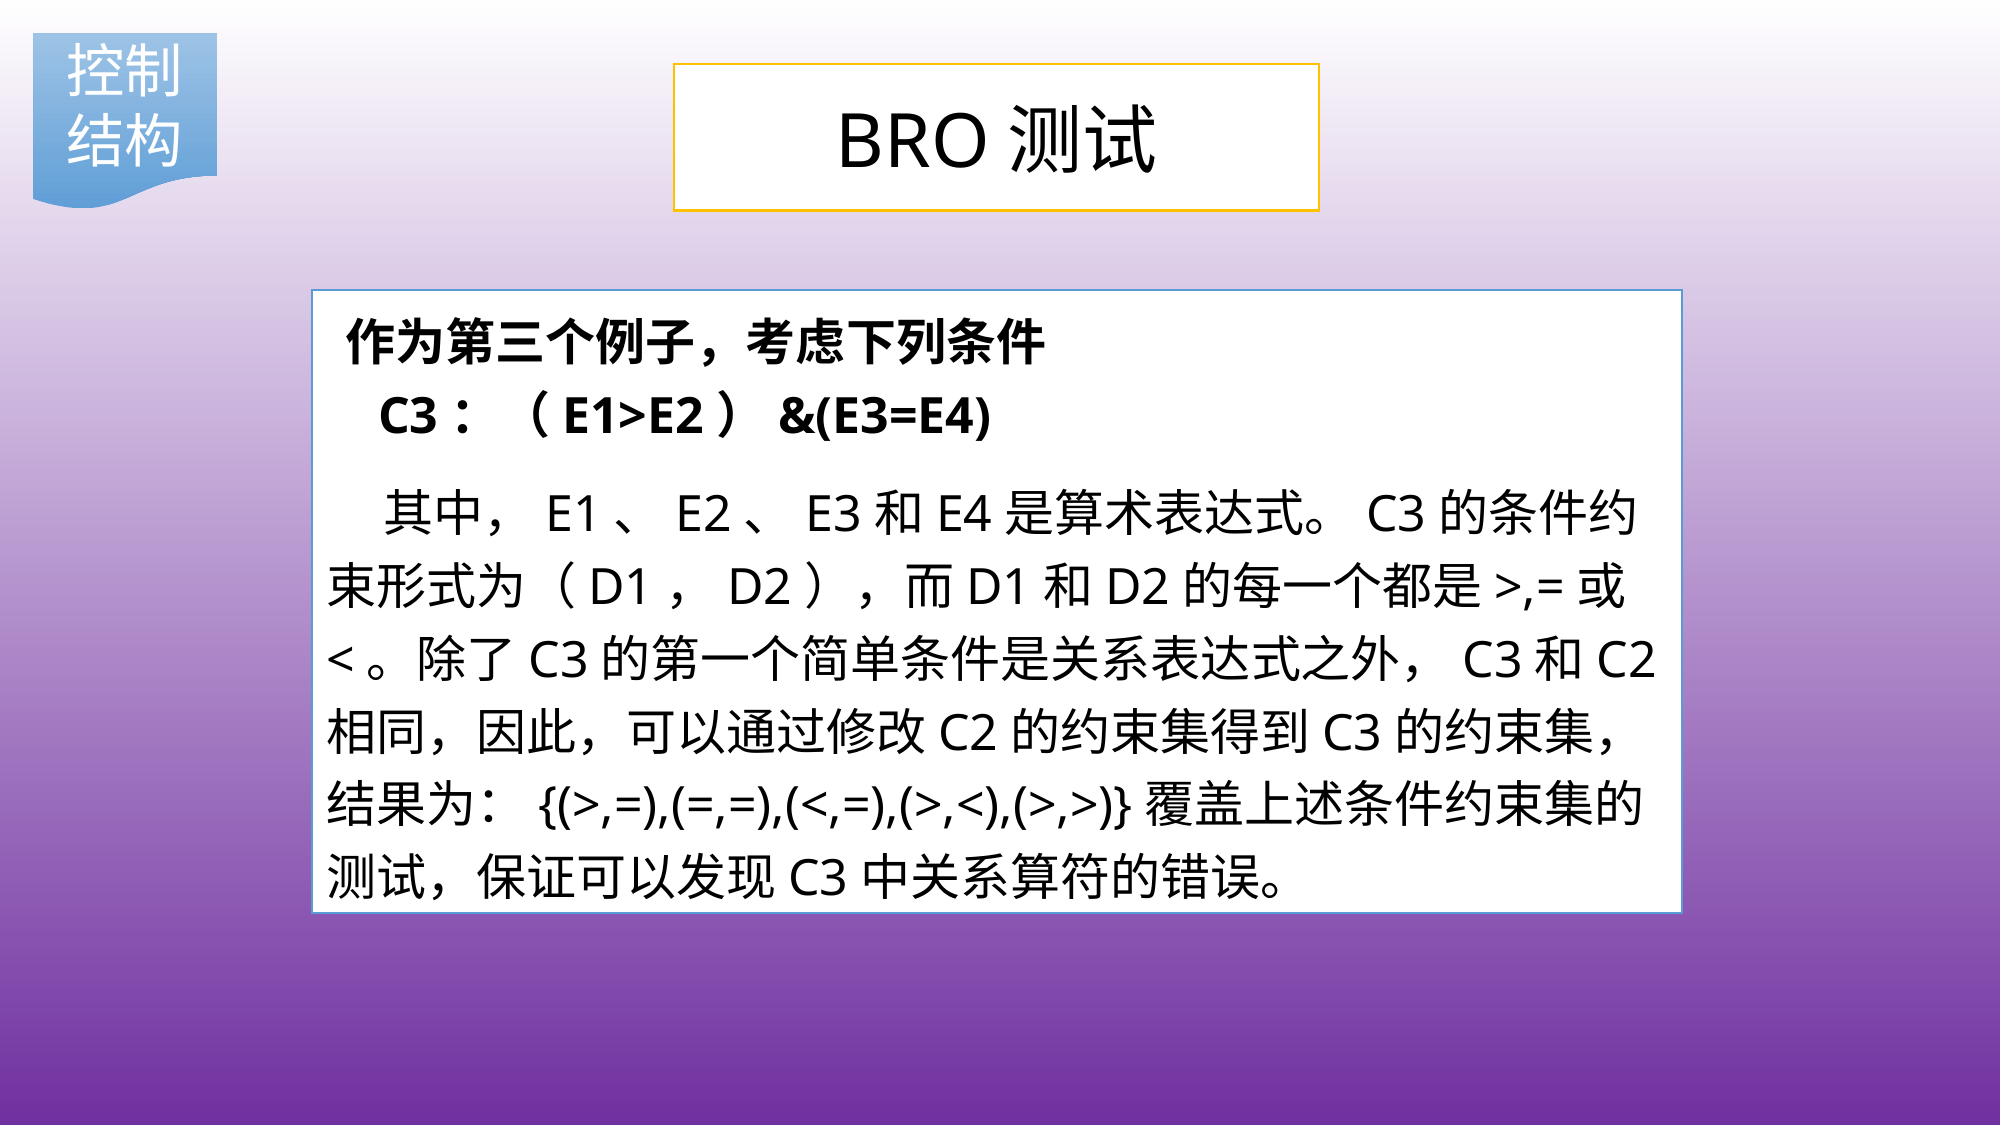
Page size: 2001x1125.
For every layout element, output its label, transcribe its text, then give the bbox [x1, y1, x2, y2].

text_box 控制结构 [33, 33, 217, 209]
text_box 作为第三个例子，考虑下列条件 C3：（E1>E2）&(E3=E4) 其中，E1、E2、E3和E4是算术表达式。C3的条件约束形式为（D1，D2），而D1和D2的每一个都是>,=或<。除了C3的第一个简单条件是关系表达式之外，C3和C2相同，因此，可以通过修改C2的约束集得到C3的约束集，结果为：{(>,=),(=,=),(<,=),(>,<),(>,>)}覆盖上述条件约束集的测试，保证可以发现C3中关系算符的错误。 [311, 289, 1683, 914]
text_box BRO测试 [673, 63, 1320, 212]
